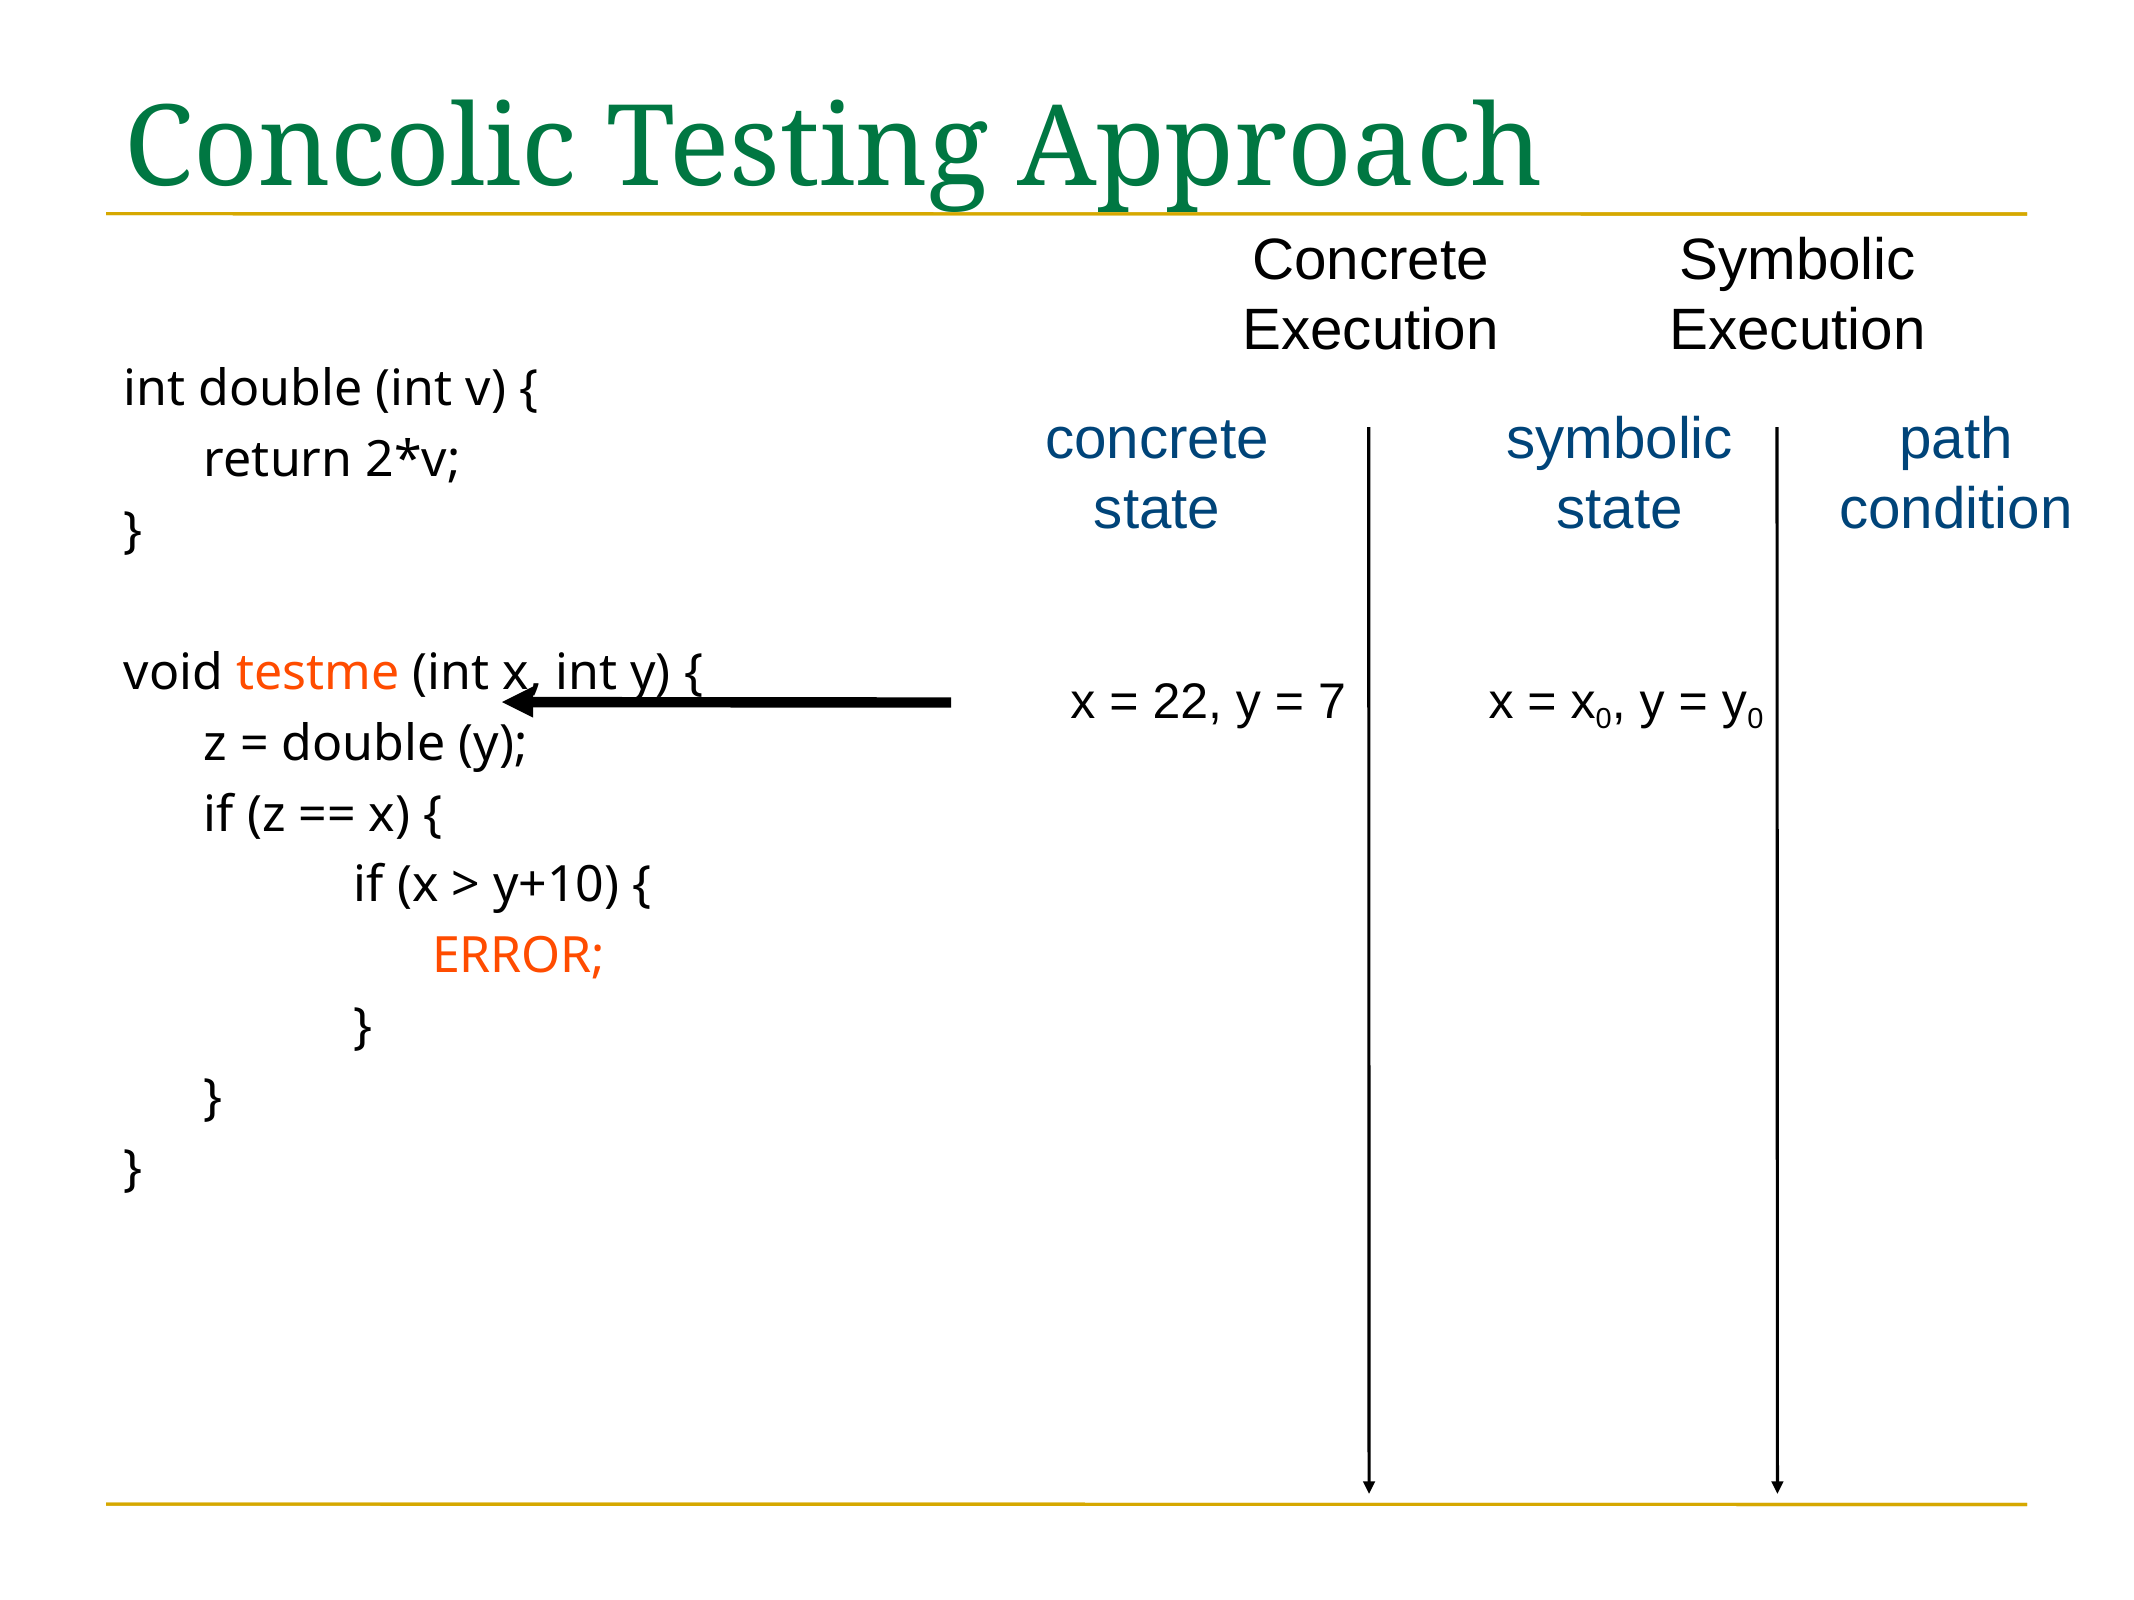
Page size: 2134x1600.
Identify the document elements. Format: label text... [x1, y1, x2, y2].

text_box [995, 212, 2134, 1494]
title Concolic Testing Approach [105, 64, 2028, 232]
list int double (int v) { return 2*v; } void testme (int x, int y) { z = double (y); if (z == x) { if (x > y+10) { ERROR; } } } [105, 230, 986, 1511]
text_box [501, 660, 1782, 742]
